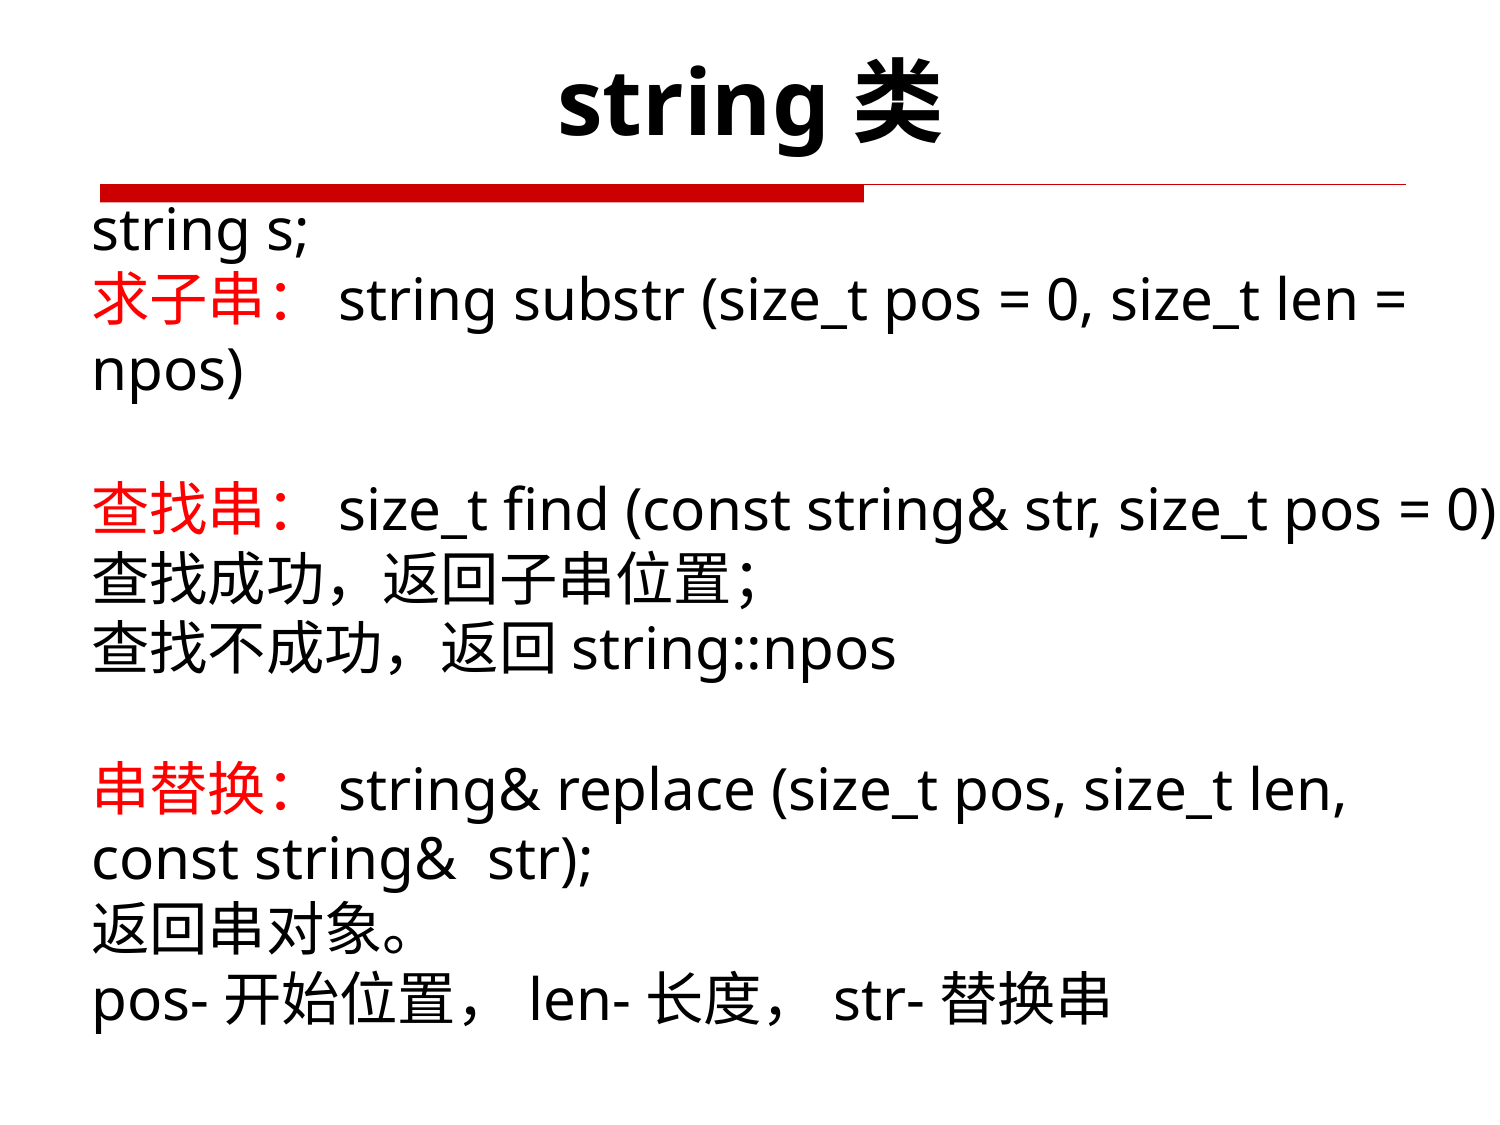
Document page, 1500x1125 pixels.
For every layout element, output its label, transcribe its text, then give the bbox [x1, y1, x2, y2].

title string类 [94, 50, 1407, 161]
text_box string s; 求子串：string substr (size_t pos = 0, size_t len = npos) 查找串：size_t find (const string& str, size_t pos = 0) 查找成功，返回子串位置； 查找不成功，返回string::npos 串替换：string& replace (size_t pos, size_t len, const string& str); 返回串对象。 pos-开始位置，len-长度，str-替换串 [76, 184, 1500, 1109]
